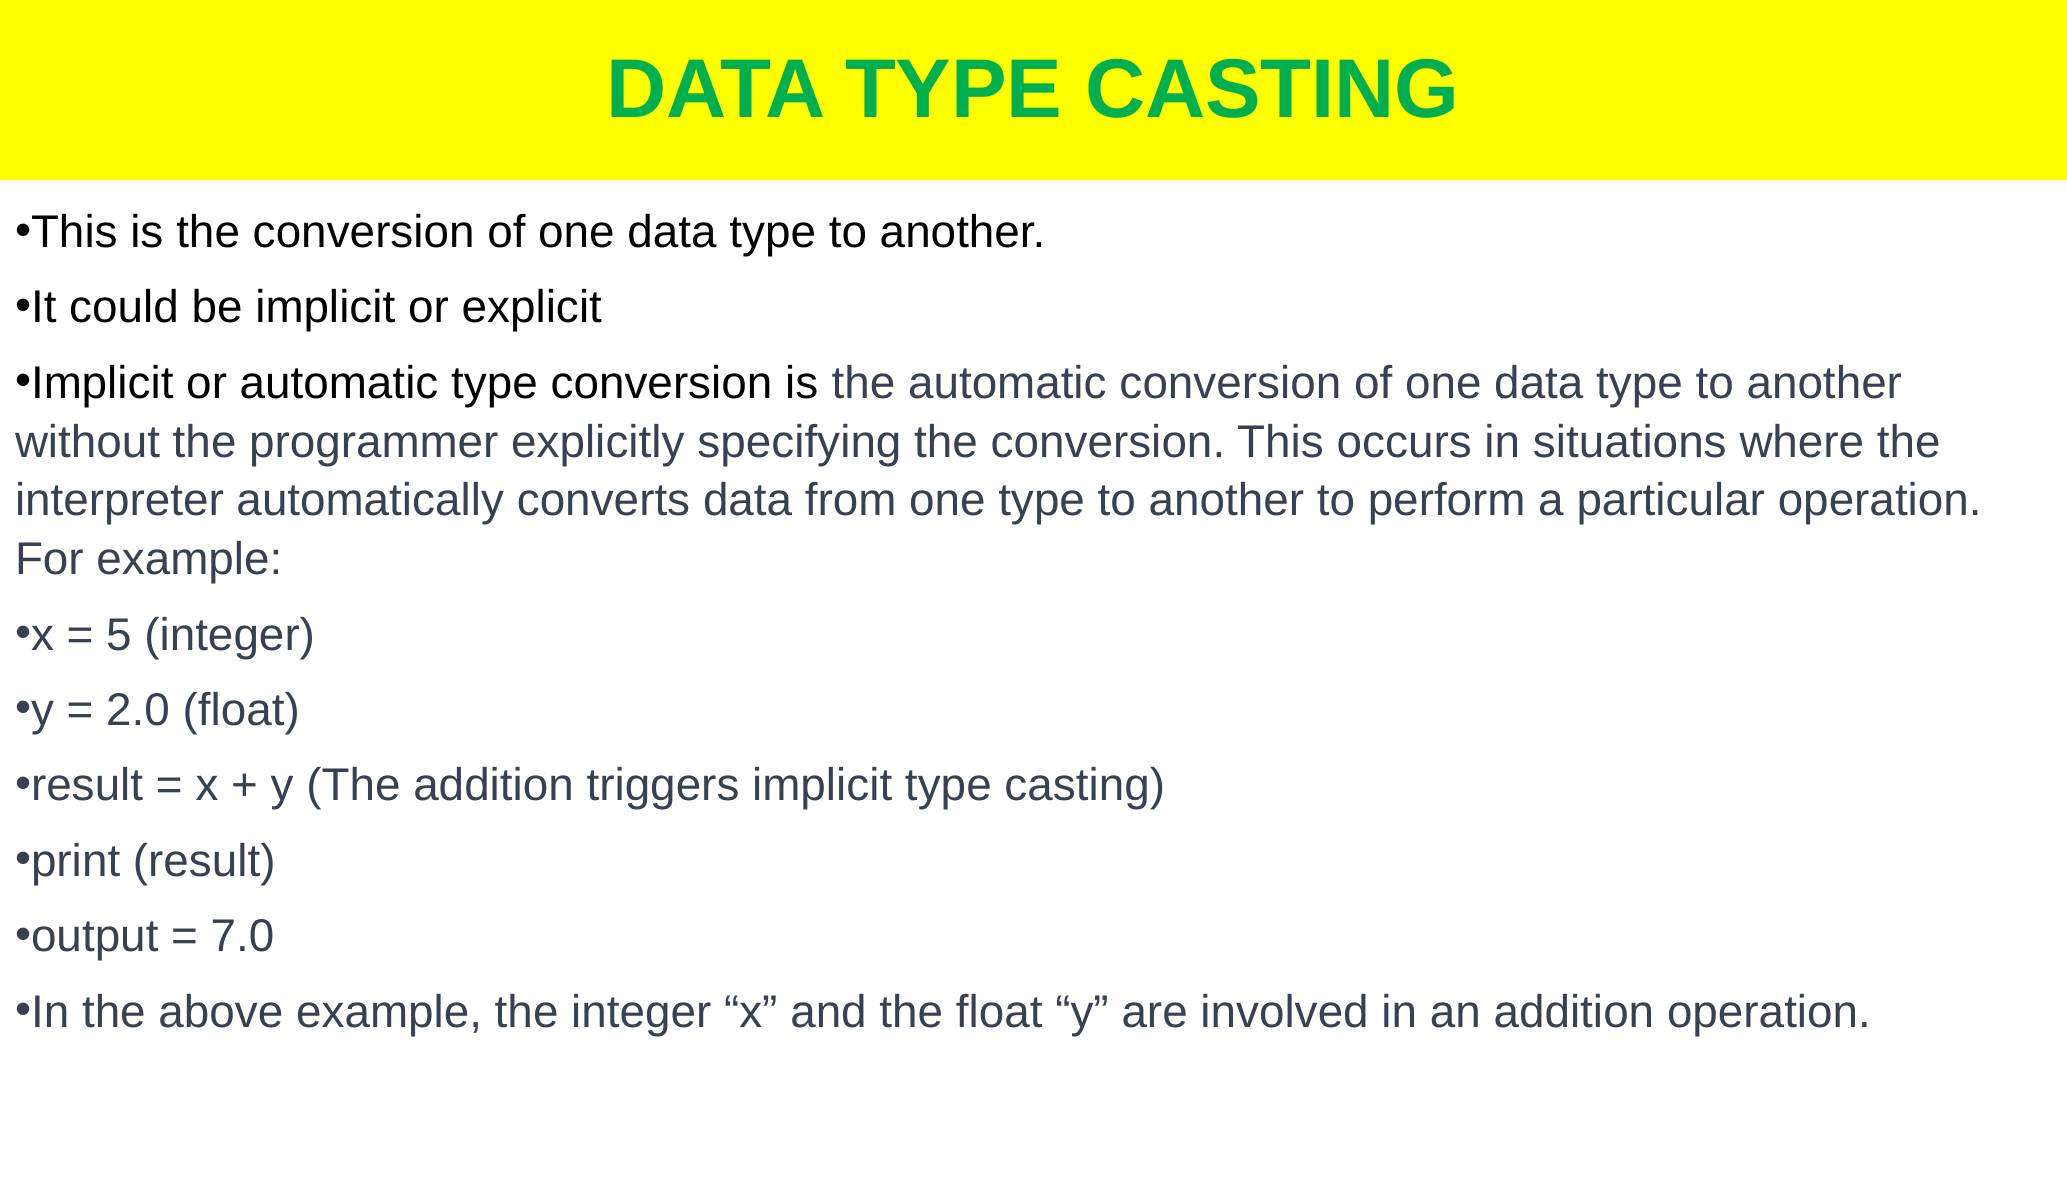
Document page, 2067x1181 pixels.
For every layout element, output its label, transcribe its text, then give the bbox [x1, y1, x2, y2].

title DATA TYPE CASTING [0, 0, 2067, 181]
list This is the conversion of one data type to another. It could be implicit or explicit Implicit or automatic type conversion is the automatic conversion of one data type to another without the programmer explicitly specifying the conversion. This occurs in situations where the interpreter automatically converts data from one type to another to perform a particular operation. For example: x = 5 (integer) y = 2.0 (float) result = x + y (The addition triggers implicit type casting) print (result) output = 7.0 In the above example, the integer “x” and the float “y” are involved in an addition operation. [0, 190, 2067, 1181]
